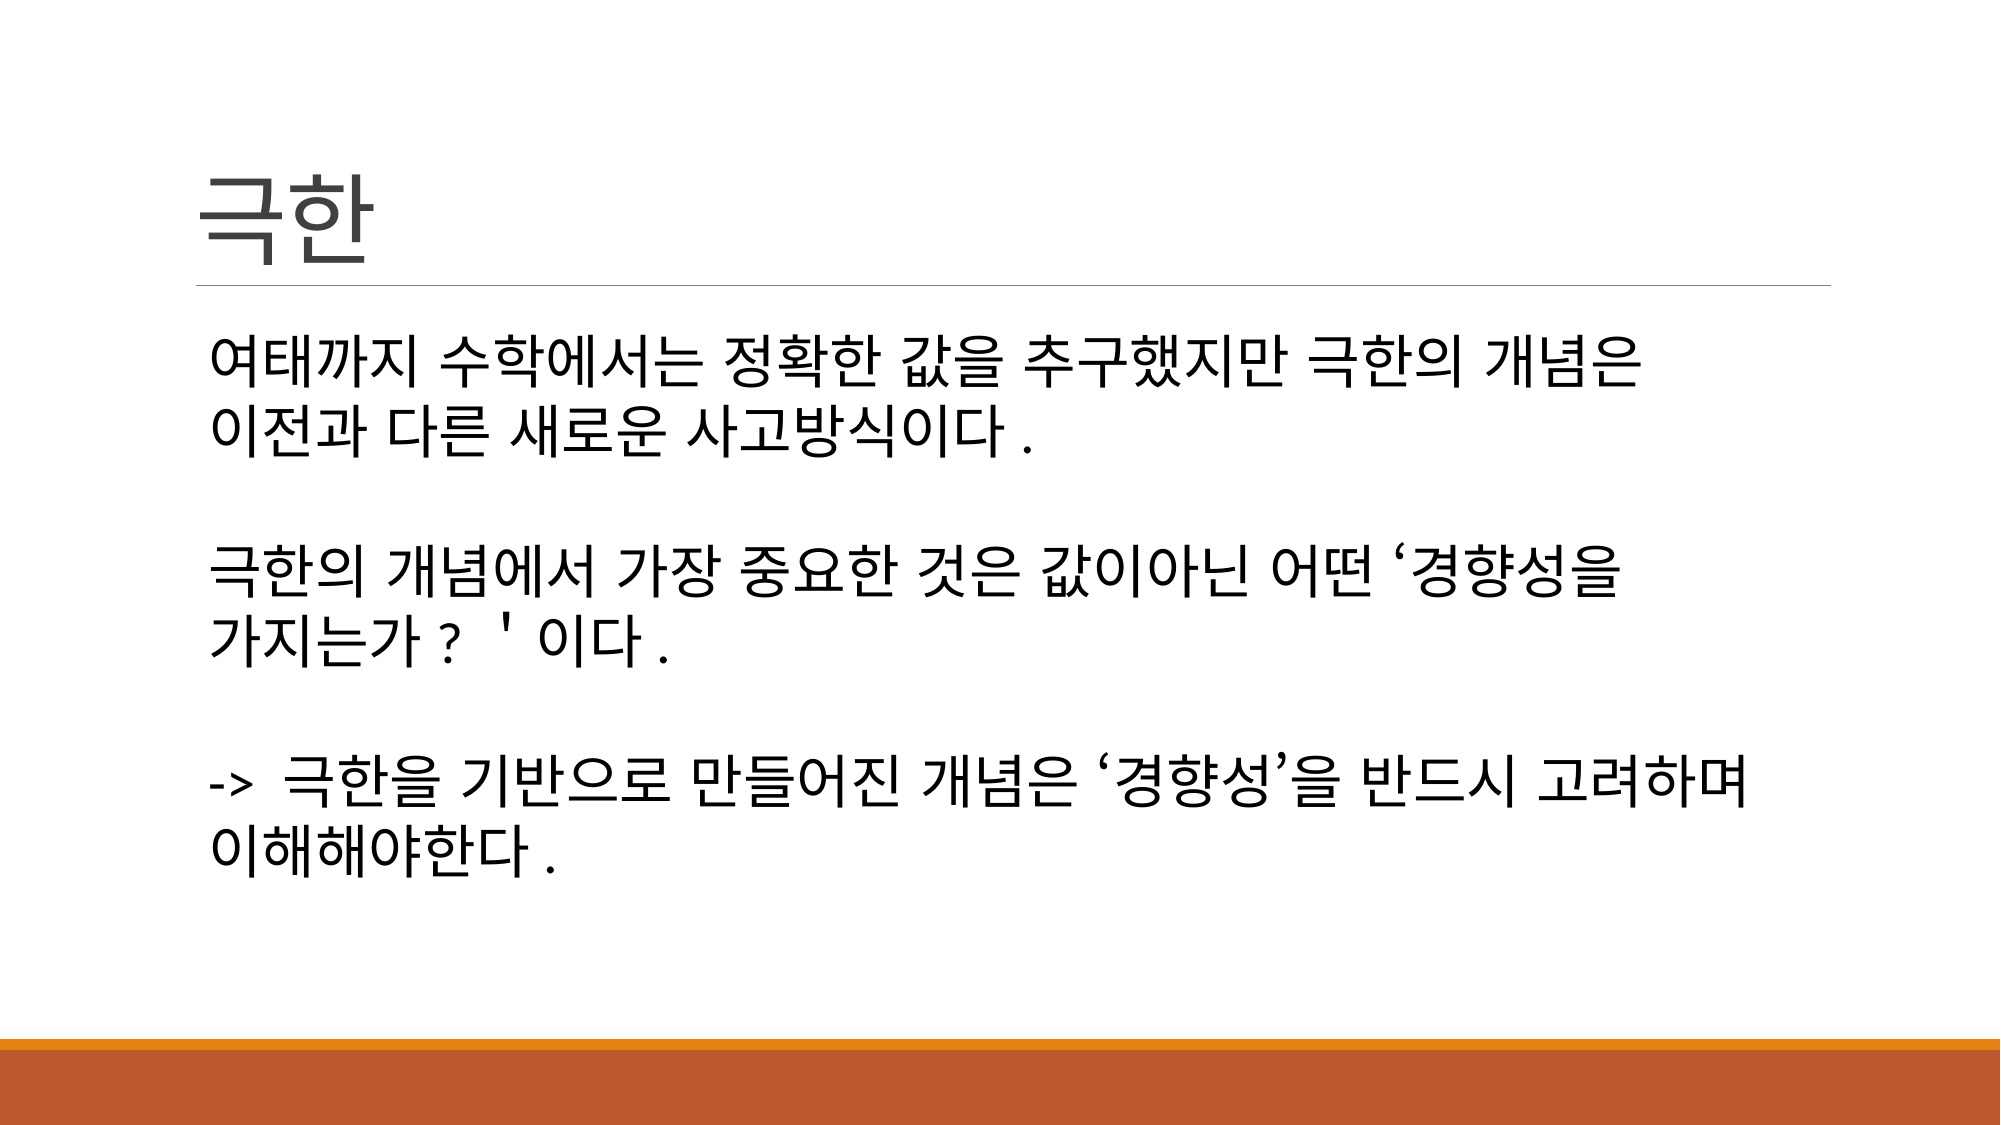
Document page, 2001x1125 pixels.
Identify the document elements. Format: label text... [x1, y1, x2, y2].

title 극한 [180, 47, 1830, 285]
text_box 여태까지 수학에서는 정확한 값을 추구했지만 극한의 개념은 이전과 다른 새로운 사고방식이다. 극한의 개념에서 가장 중요한 것은 값이아닌 어떤 ‘경향성을 가지는가?＇이다. -> 극한을 기반으로 만들어진 개념은 ‘경향성’을 반드시 고려하며 이해해야한다. [193, 318, 1830, 893]
